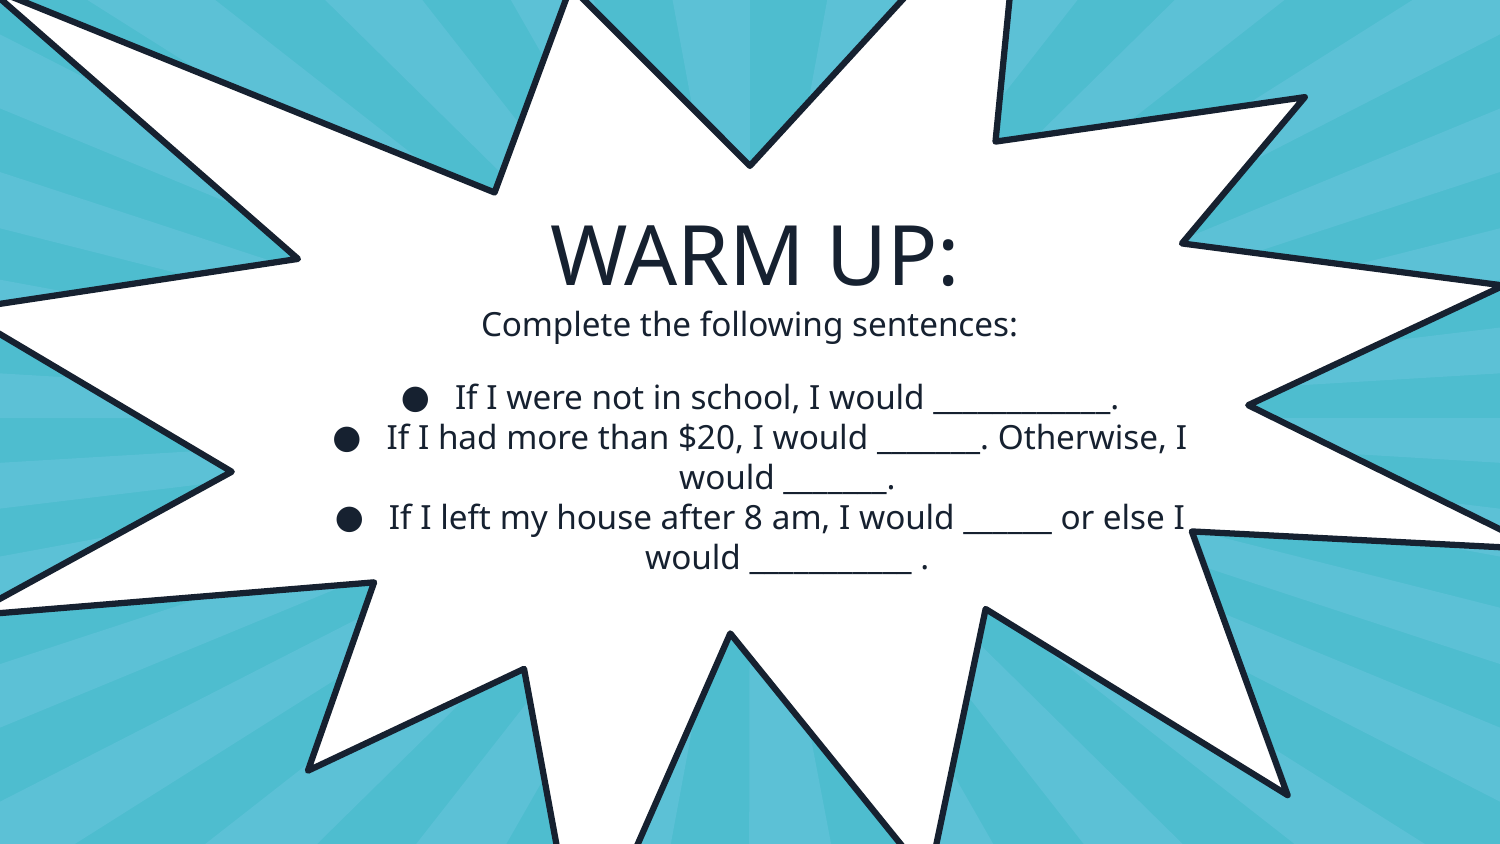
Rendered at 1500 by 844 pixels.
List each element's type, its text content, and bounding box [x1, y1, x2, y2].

text_box [732, 636, 980, 844]
text_box [307, 636, 730, 844]
text_box [0, 0, 477, 614]
subtitle Complete the following sentences: If I were not in school, I would ____________. If I had more than $20, I would _______. Otherwise, I would _______. If I left my house after 8 am, I would ______ or else I would ___________ . [290, 288, 1210, 636]
title WARM UP: [464, 185, 1047, 288]
text_box [497, 0, 1500, 548]
text_box [1029, 581, 1288, 796]
